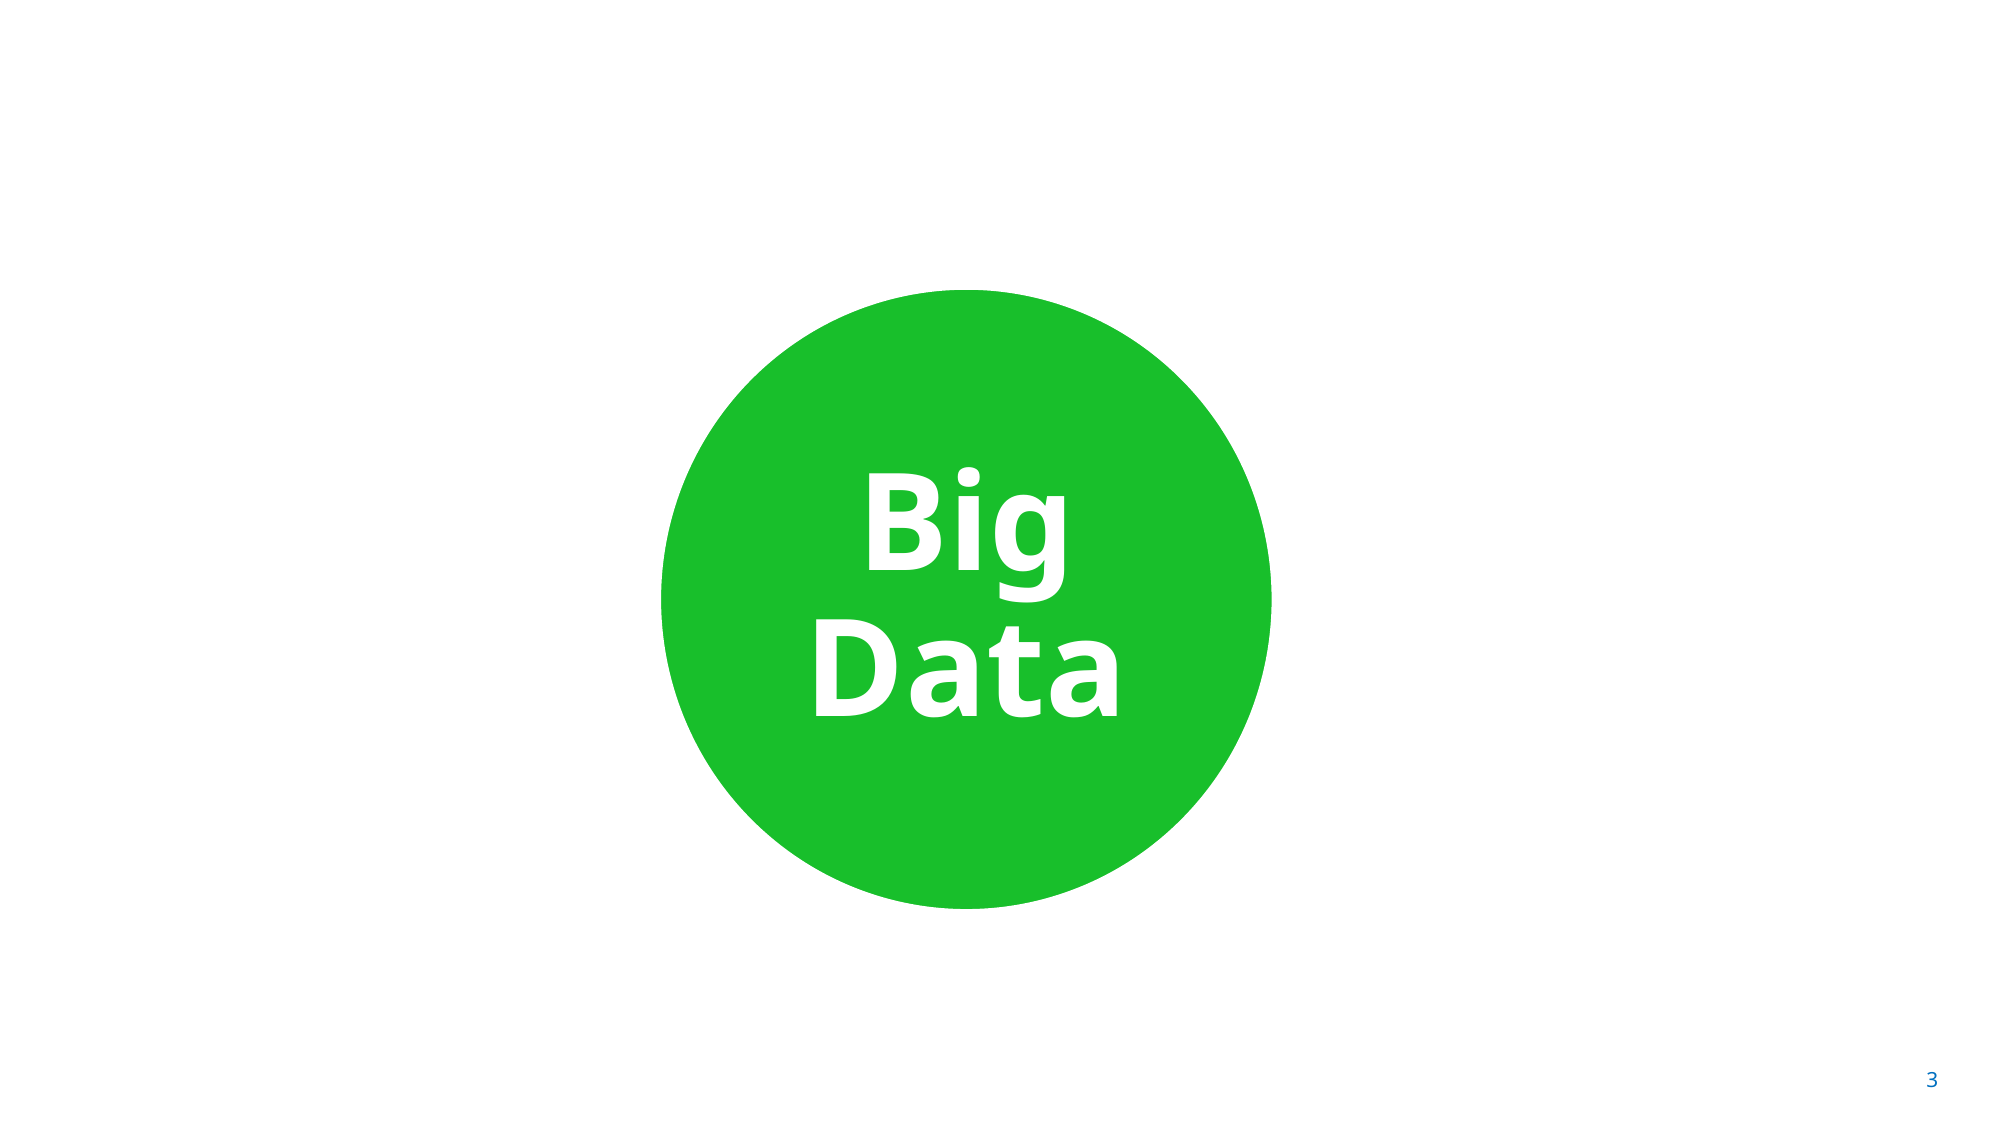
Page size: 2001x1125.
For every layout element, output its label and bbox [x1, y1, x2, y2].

text_box [259, 170, 1674, 1029]
